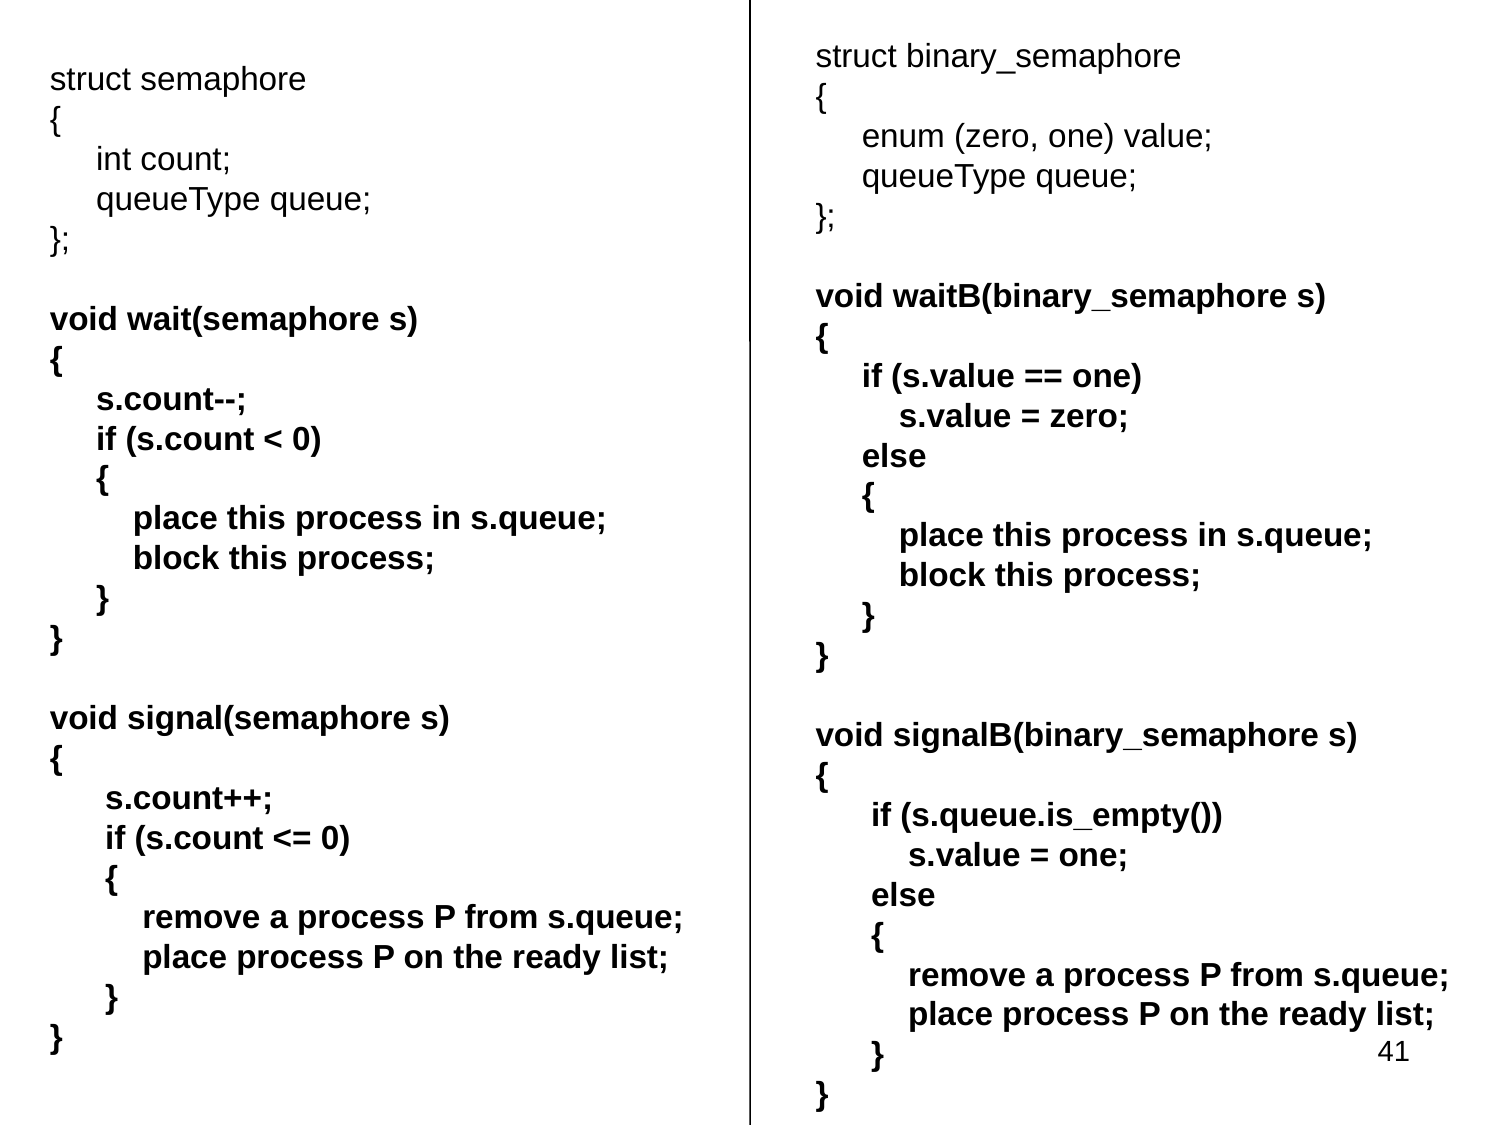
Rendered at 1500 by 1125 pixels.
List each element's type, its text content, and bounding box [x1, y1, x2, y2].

text_box struct binary_semaphore { enum (zero, one) value; queueType queue; }; void waitB(binary_semaphore s) { if (s.value == one) s.value = zero; else { place this process in s.queue; block this process; } } void signalB(binary_semaphore s) { if (s.queue.is_empty()) s.value = one; else { remove a process P from s.queue; place process P on the ready list; } } [800, 27, 1465, 1120]
text_box struct semaphore { int count; queueType queue; }; void wait(semaphore s) { s.count--; if (s.count < 0) { place this process in s.queue; block this process; } } void signal(semaphore s) { s.count++; if (s.count <= 0) { remove a process P from s.queue; place process P on the ready list; } } [34, 50, 700, 1063]
